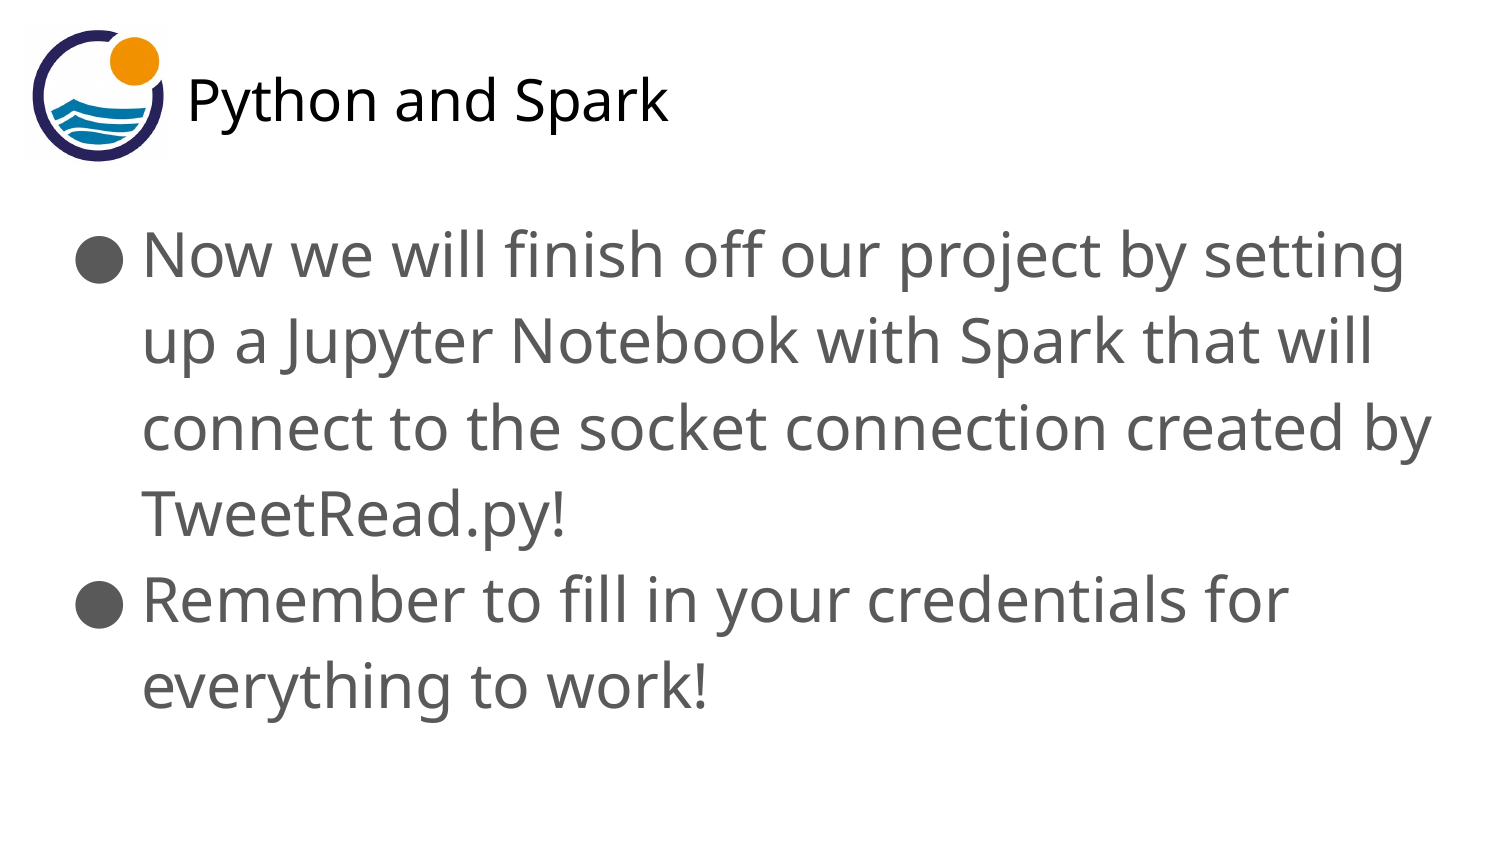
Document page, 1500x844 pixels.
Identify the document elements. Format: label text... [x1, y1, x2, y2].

list Now we will finish off our project by setting up a Jupyter Notebook with Spark that will connect to the socket connection created by TweetRead.py! Remember to fill in your credentials for everything to work! [51, 189, 1449, 750]
picture [24, 24, 172, 167]
title Python and Spark [176, 48, 1449, 143]
